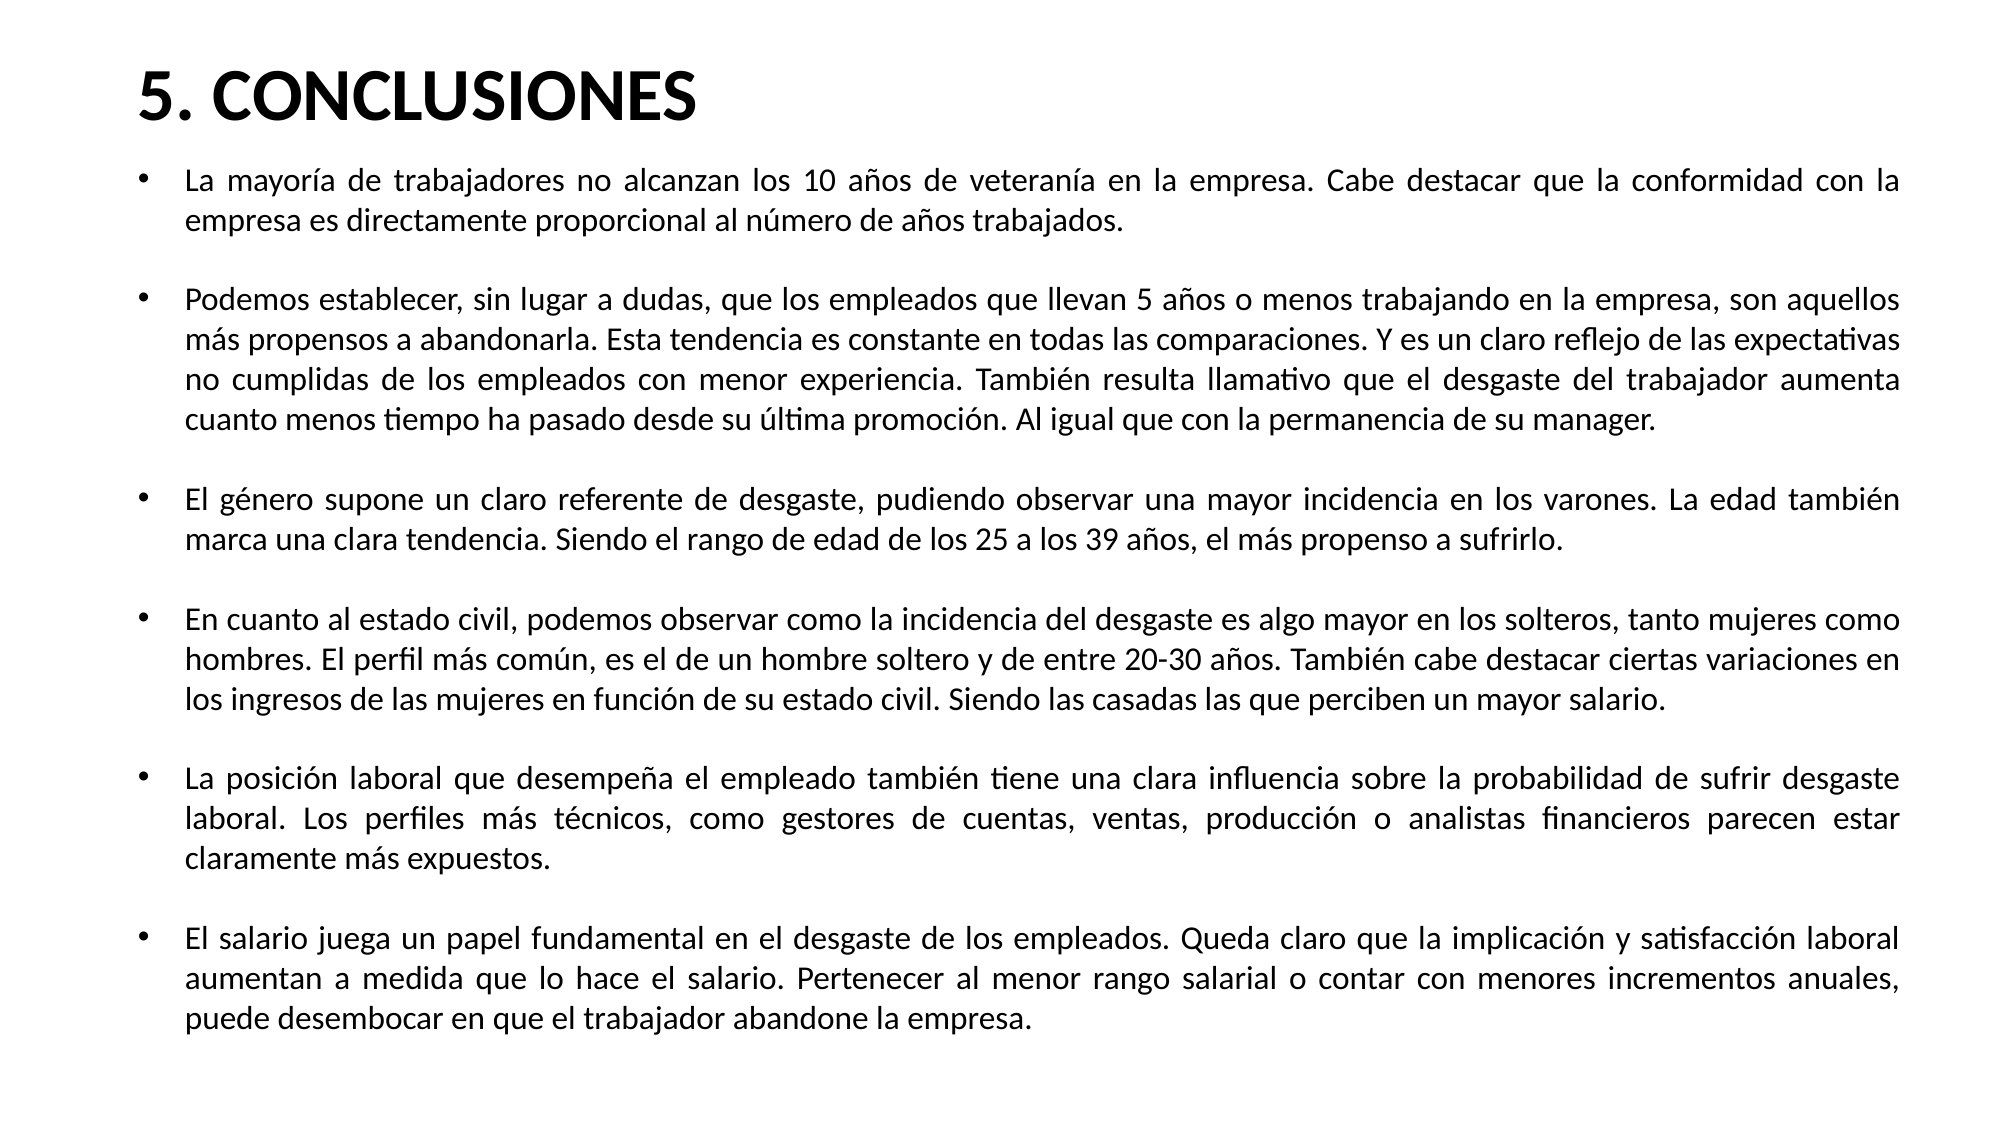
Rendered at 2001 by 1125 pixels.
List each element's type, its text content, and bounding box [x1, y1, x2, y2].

text_box 5. CONCLUSIONES La mayoría de trabajadores no alcanzan los 10 años de veteranía en la empresa. Cabe destacar que la conformidad con la empresa es directamente proporcional al número de años trabajados. Podemos establecer, sin lugar a dudas, que los empleados que llevan 5 años o menos trabajando en la empresa, son aquellos más propensos a abandonarla. Esta tendencia es constante en todas las comparaciones. Y es un claro reflejo de las expectativas no cumplidas de los empleados con menor experiencia. También resulta llamativo que el desgaste del trabajador aumenta cuanto menos tiempo ha pasado desde su última promoción. Al igual que con la permanencia de su manager. El género supone un claro referente de desgaste, pudiendo observar una mayor incidencia en los varones. La edad también marca una clara tendencia. Siendo el rango de edad de los 25 a los 39 años, el más propenso a sufrirlo. En cuanto al estado civil, podemos observar como la incidencia del desgaste es algo mayor en los solteros, tanto mujeres como hombres. El perfil más común, es el de un hombre soltero y de entre 20-30 años. También cabe destacar ciertas variaciones en los ingresos de las mujeres en función de su estado civil. Siendo las casadas las que perciben un mayor salario. La posición laboral que desempeña el empleado también tiene una clara influencia sobre la probabilidad de sufrir desgaste laboral. Los perfiles más técnicos, como gestores de cuentas, ventas, producción o analistas financieros parecen estar claramente más expuestos. El salario juega un papel fundamental en el desgaste de los empleados. Queda claro que la implicación y satisfacción laboral aumentan a medida que lo hace el salario. Pertenecer al menor rango salarial o contar con menores incrementos anuales, puede desembocar en que el trabajador abandone la empresa. [123, 37, 1918, 1125]
